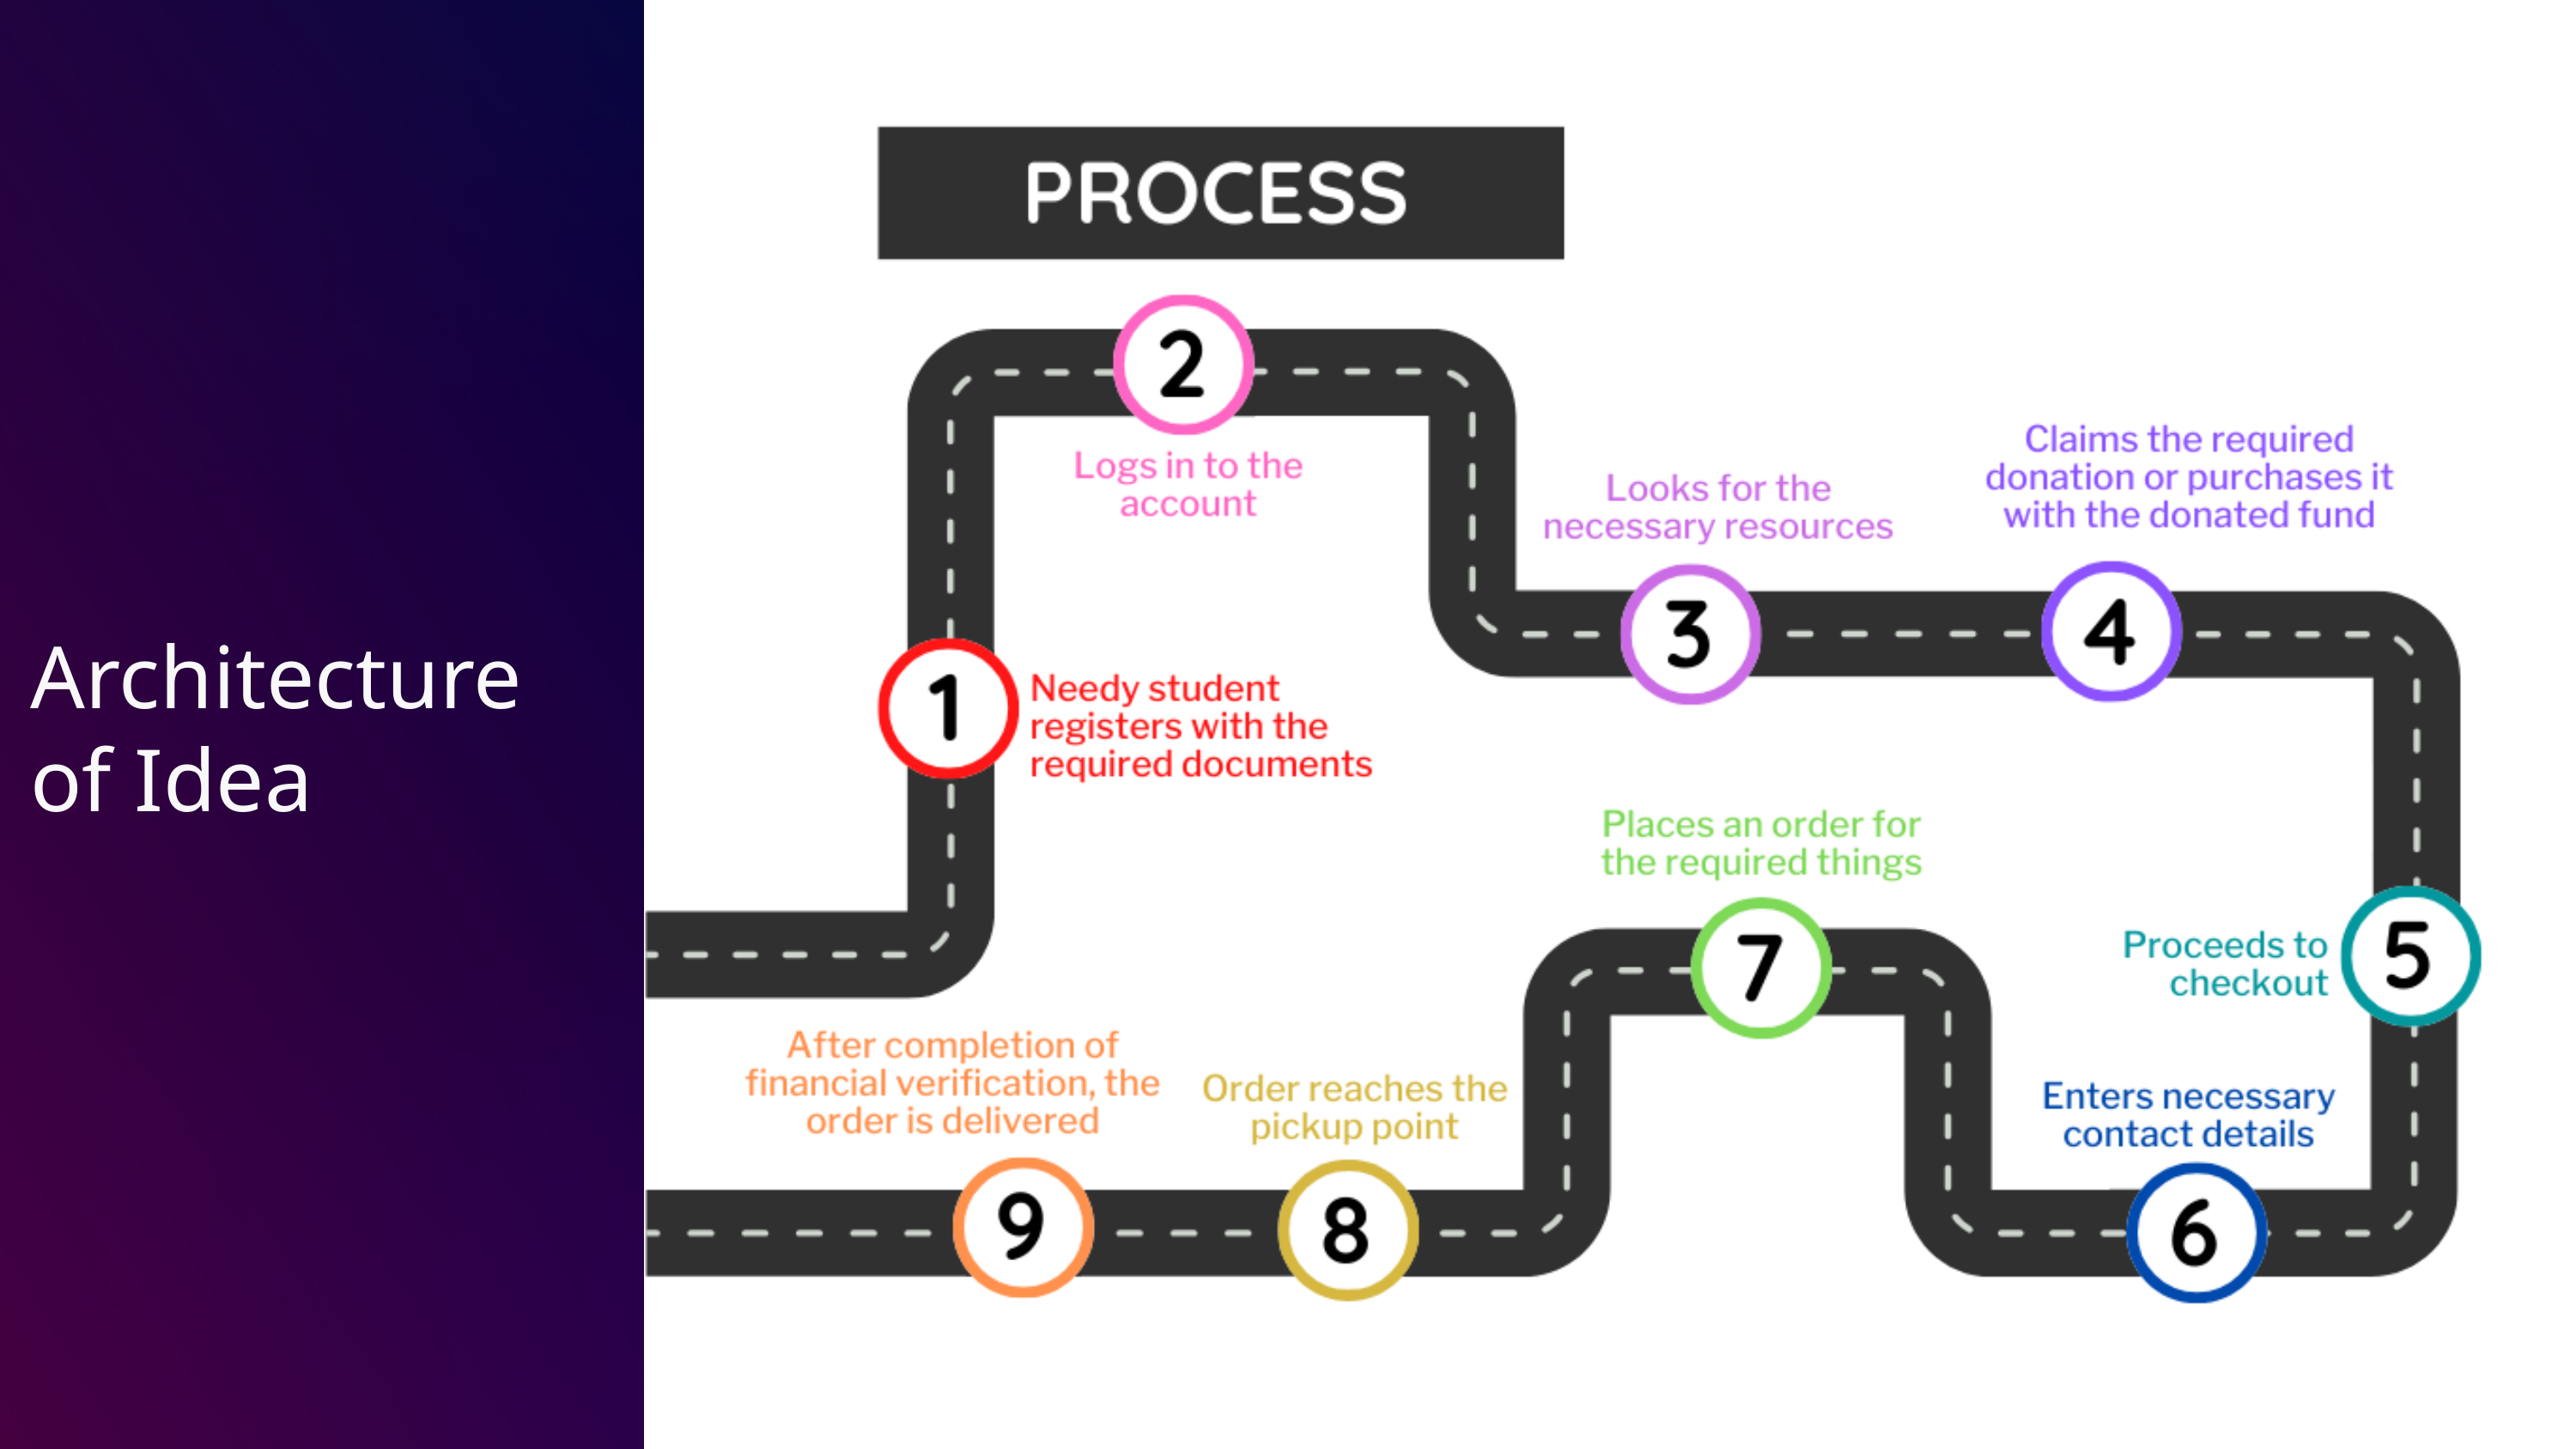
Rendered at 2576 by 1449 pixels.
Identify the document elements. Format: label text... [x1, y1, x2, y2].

text_box Architecture of Idea [30, 621, 572, 828]
text_box [643, 0, 2576, 1449]
text_box [0, 0, 643, 1449]
